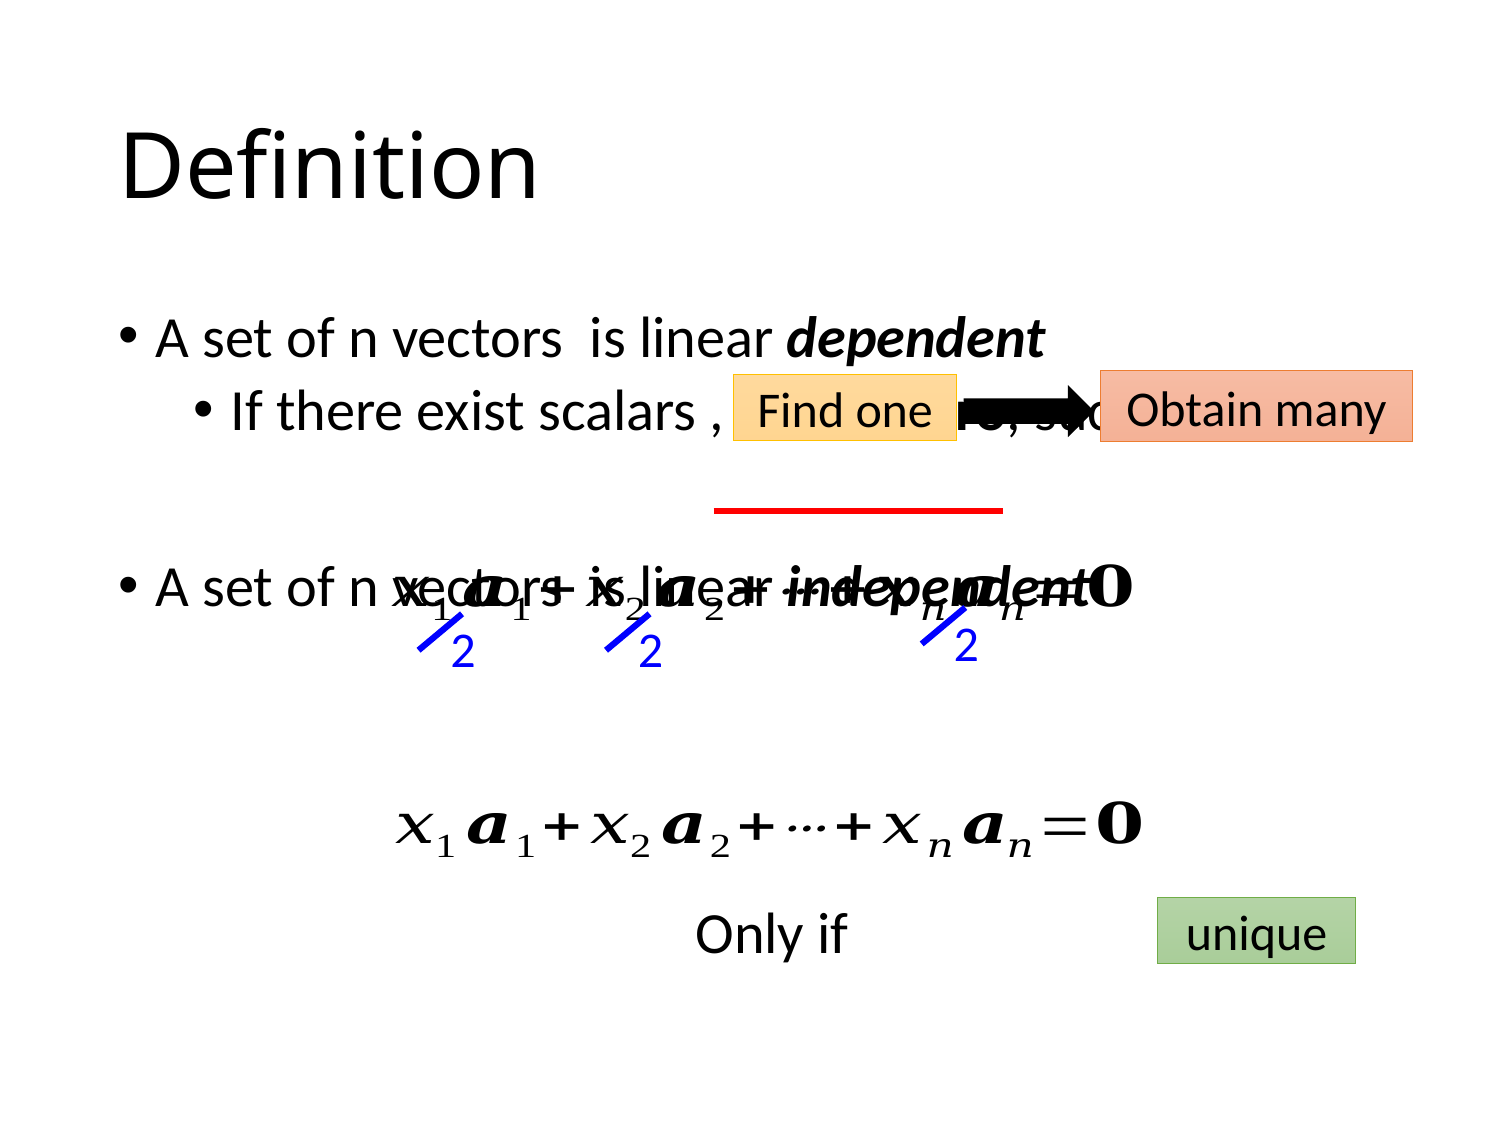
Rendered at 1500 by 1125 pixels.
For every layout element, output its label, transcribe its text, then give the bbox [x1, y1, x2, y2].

text_box unique [1157, 897, 1356, 964]
text_box Obtain many [1100, 370, 1413, 442]
text_box Find one [733, 374, 957, 441]
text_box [921, 603, 992, 680]
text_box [418, 610, 489, 686]
title Definition [103, 59, 1397, 278]
text_box [963, 385, 1094, 438]
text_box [605, 610, 676, 686]
